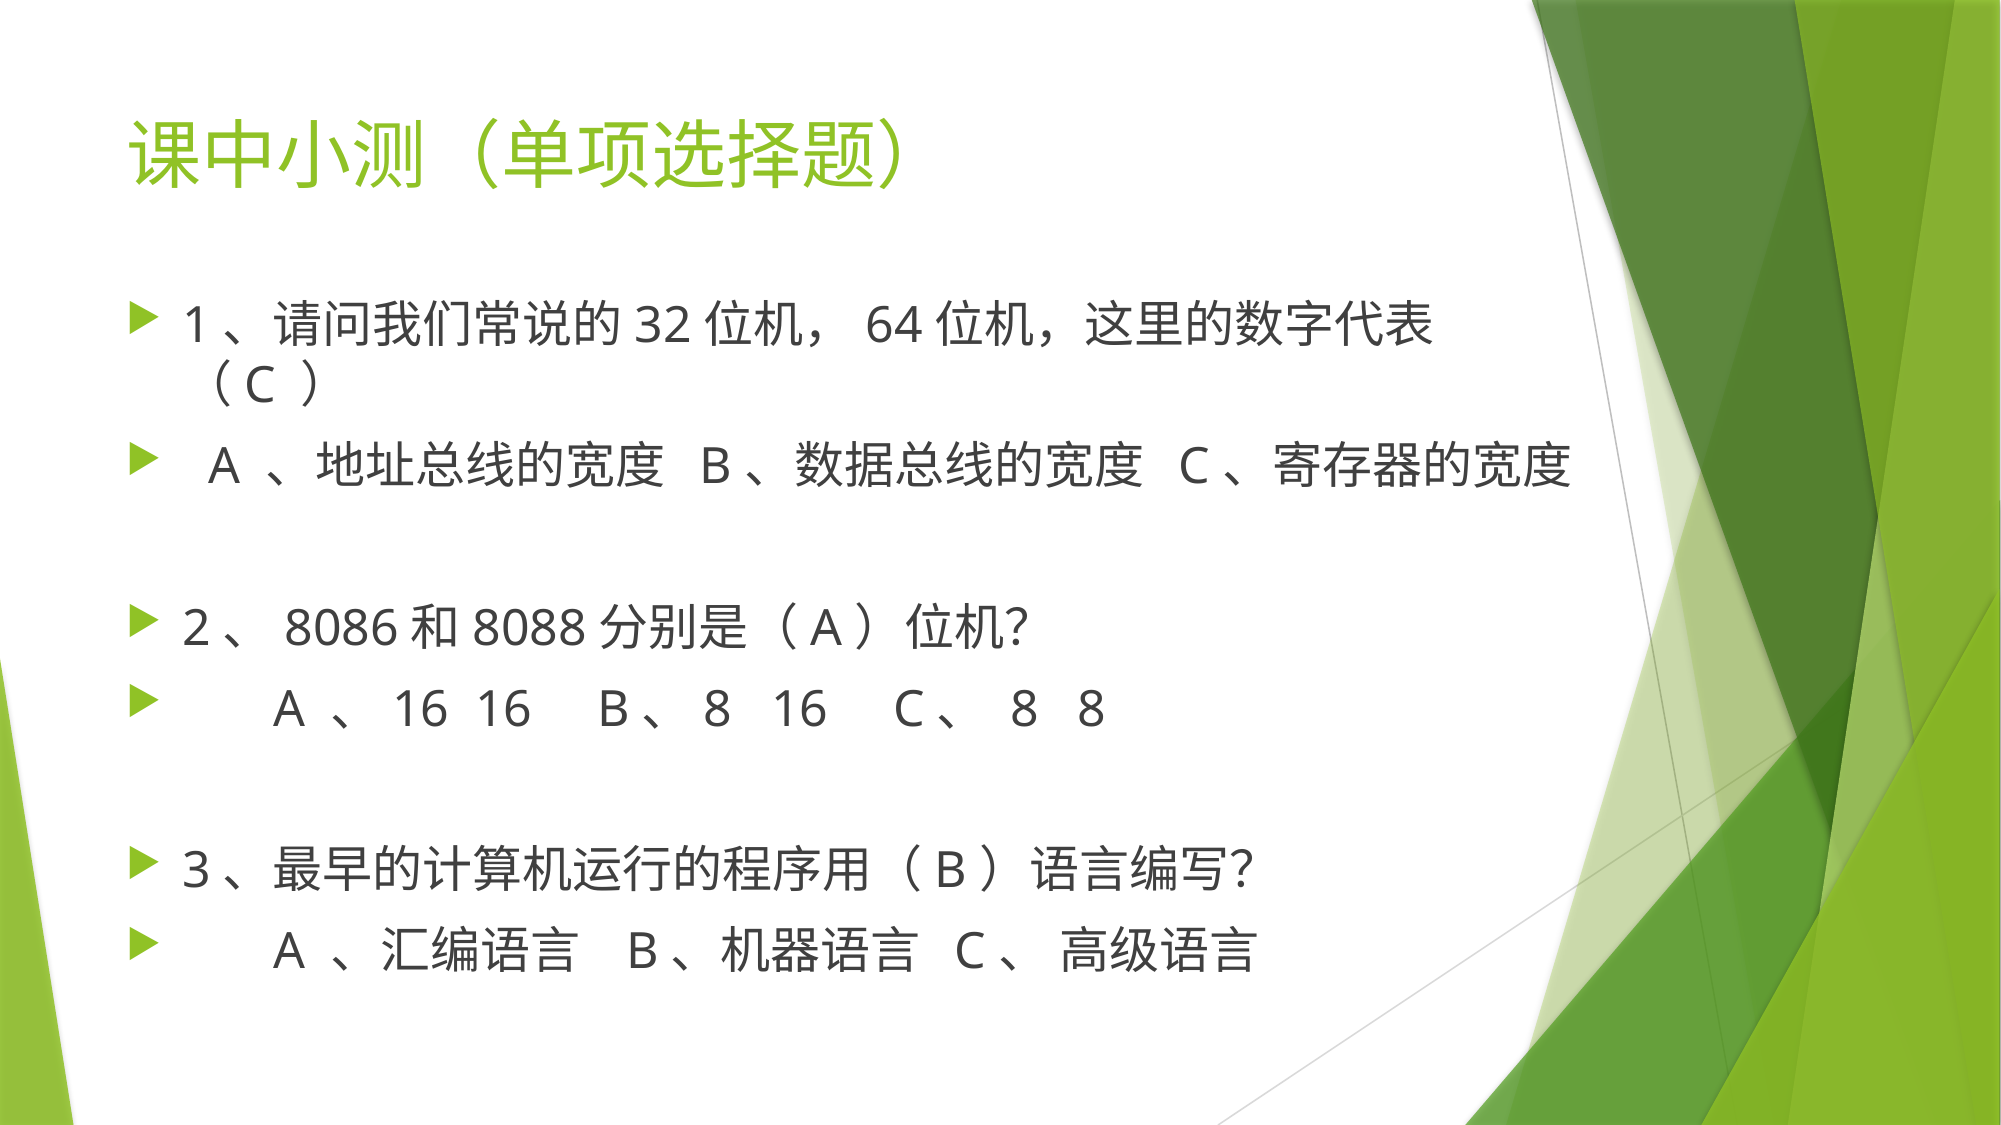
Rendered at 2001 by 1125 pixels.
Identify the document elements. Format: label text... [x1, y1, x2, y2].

list 1、请问我们常说的32位机，64位机，这里的数字代表（C ） A 、地址总线的宽度 B、数据总线的宽度 C、寄存器的宽度 2、8086和8088分别是（A）位机？ A 、16 16 B、8 16 C、 8 8 3、最早的计算机运行的程序用（B）语言编写？ A 、汇编语言 B、机器语言 C、 高级语言 [111, 285, 1595, 1013]
title 课中小测（单项选择题） [111, 99, 1522, 250]
